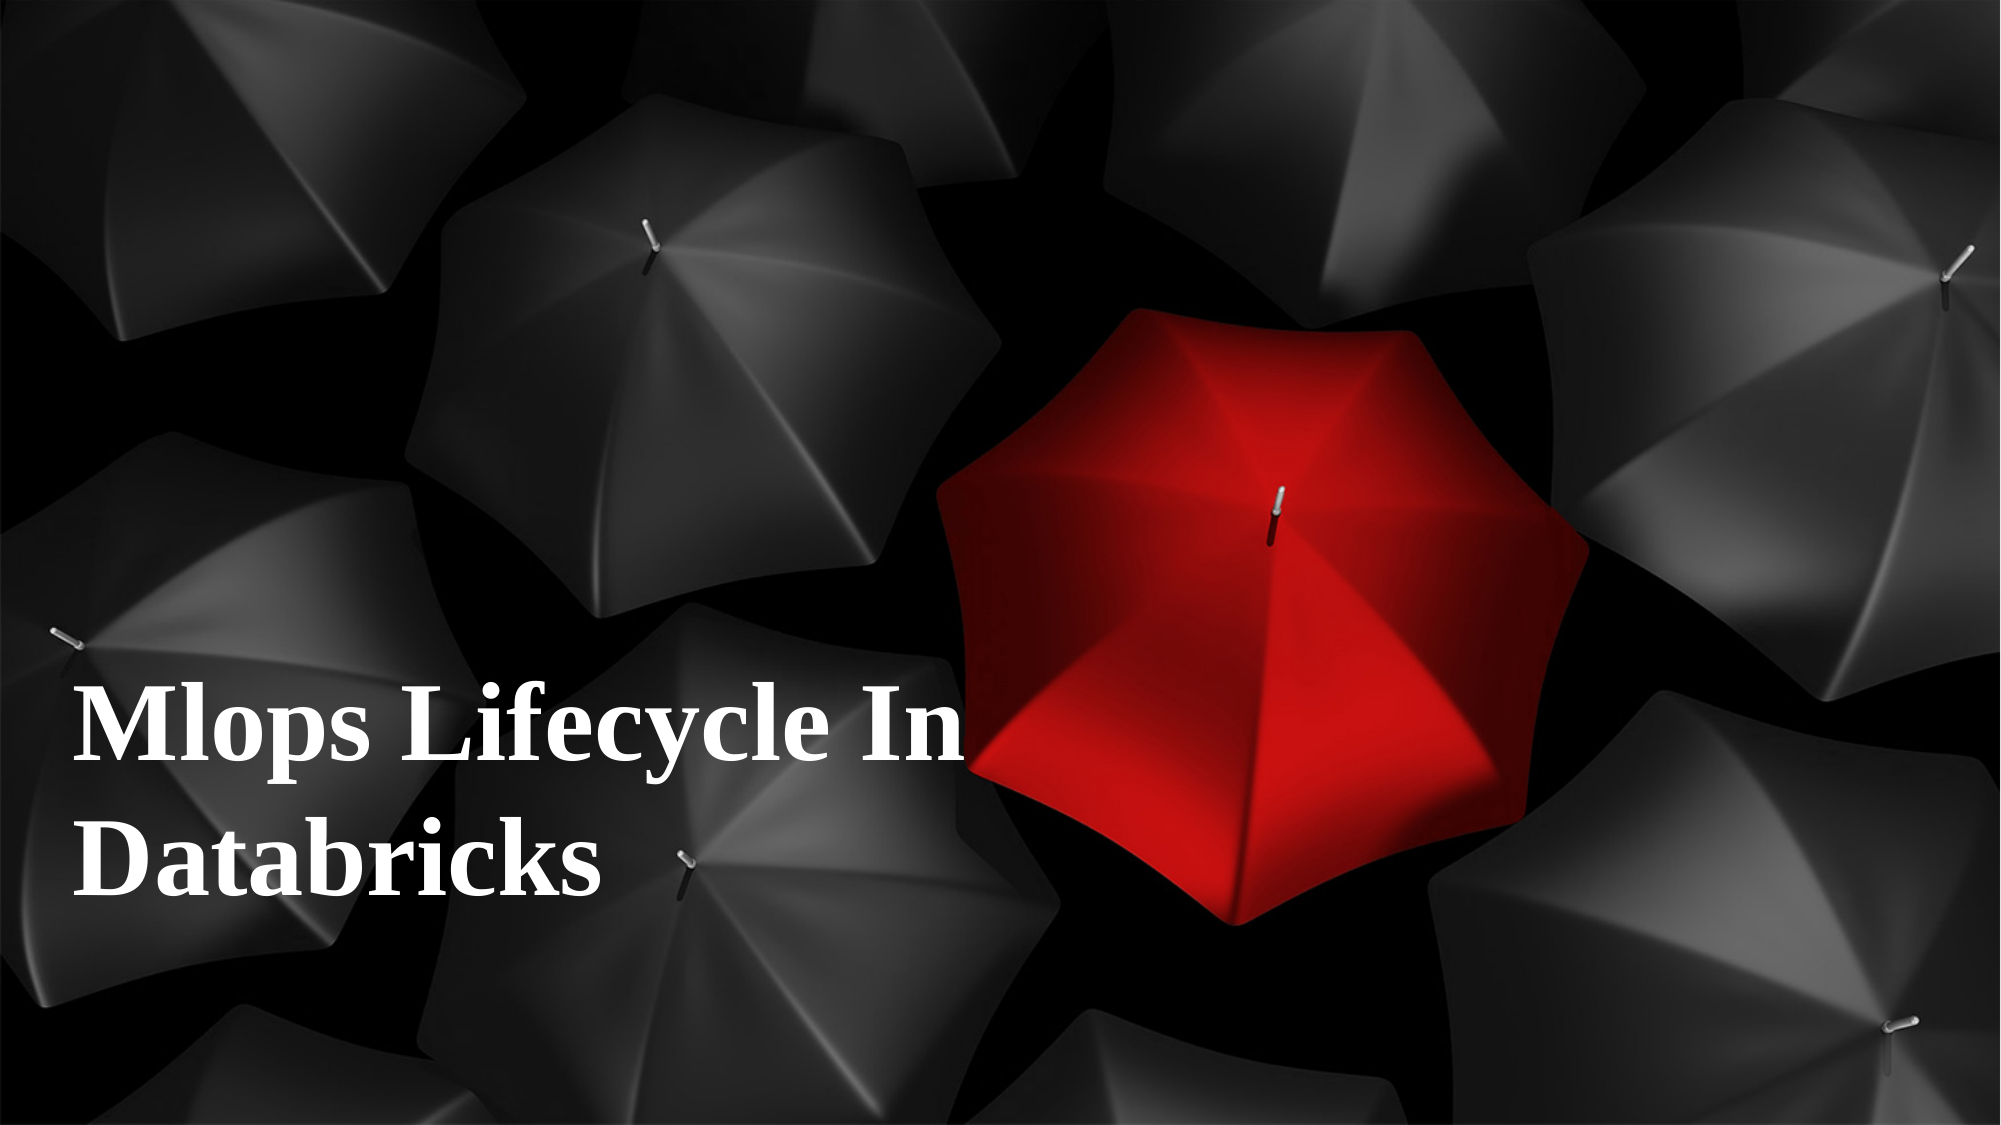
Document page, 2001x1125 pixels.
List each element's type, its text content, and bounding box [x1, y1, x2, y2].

text_box Mlops Lifecycle In Databricks [58, 640, 1000, 926]
picture [0, 0, 2001, 1125]
